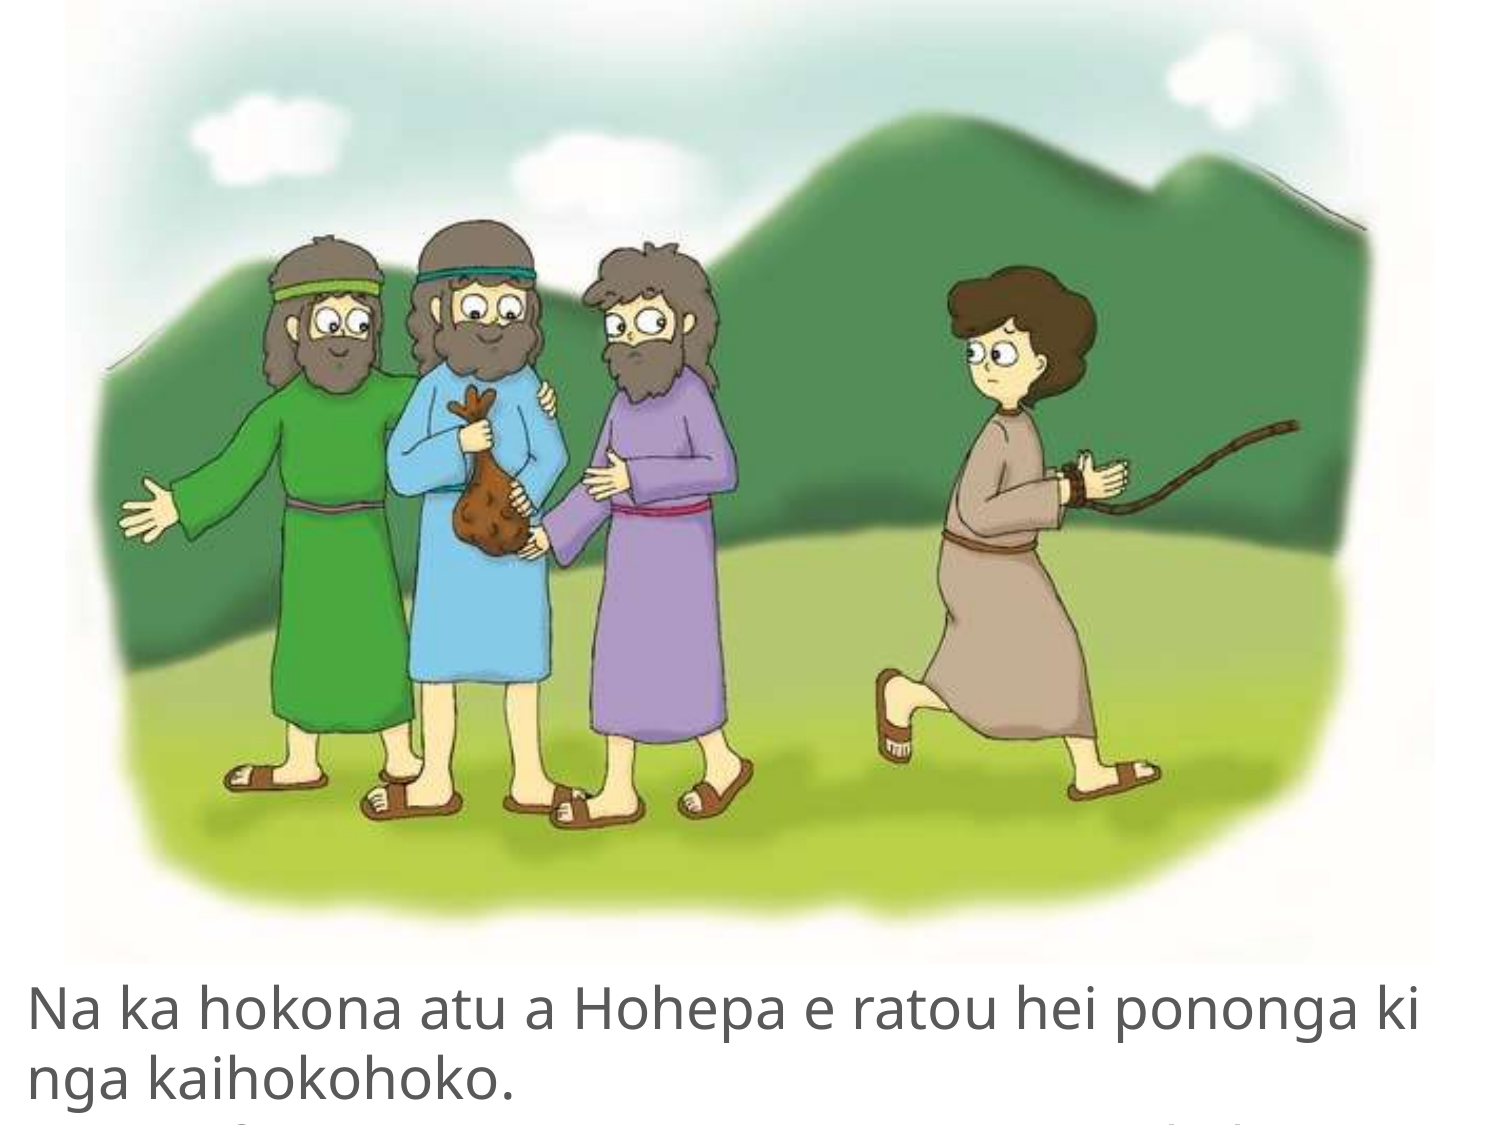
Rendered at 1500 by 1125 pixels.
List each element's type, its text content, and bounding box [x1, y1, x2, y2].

text_box Na ka hokona atu a Hohepa e ratou hei pononga ki nga kaihokohoko. I to ’na faarooraa i te reira, ua oto roa o Iakoba. [11, 964, 1498, 1125]
picture [64, 0, 1436, 965]
